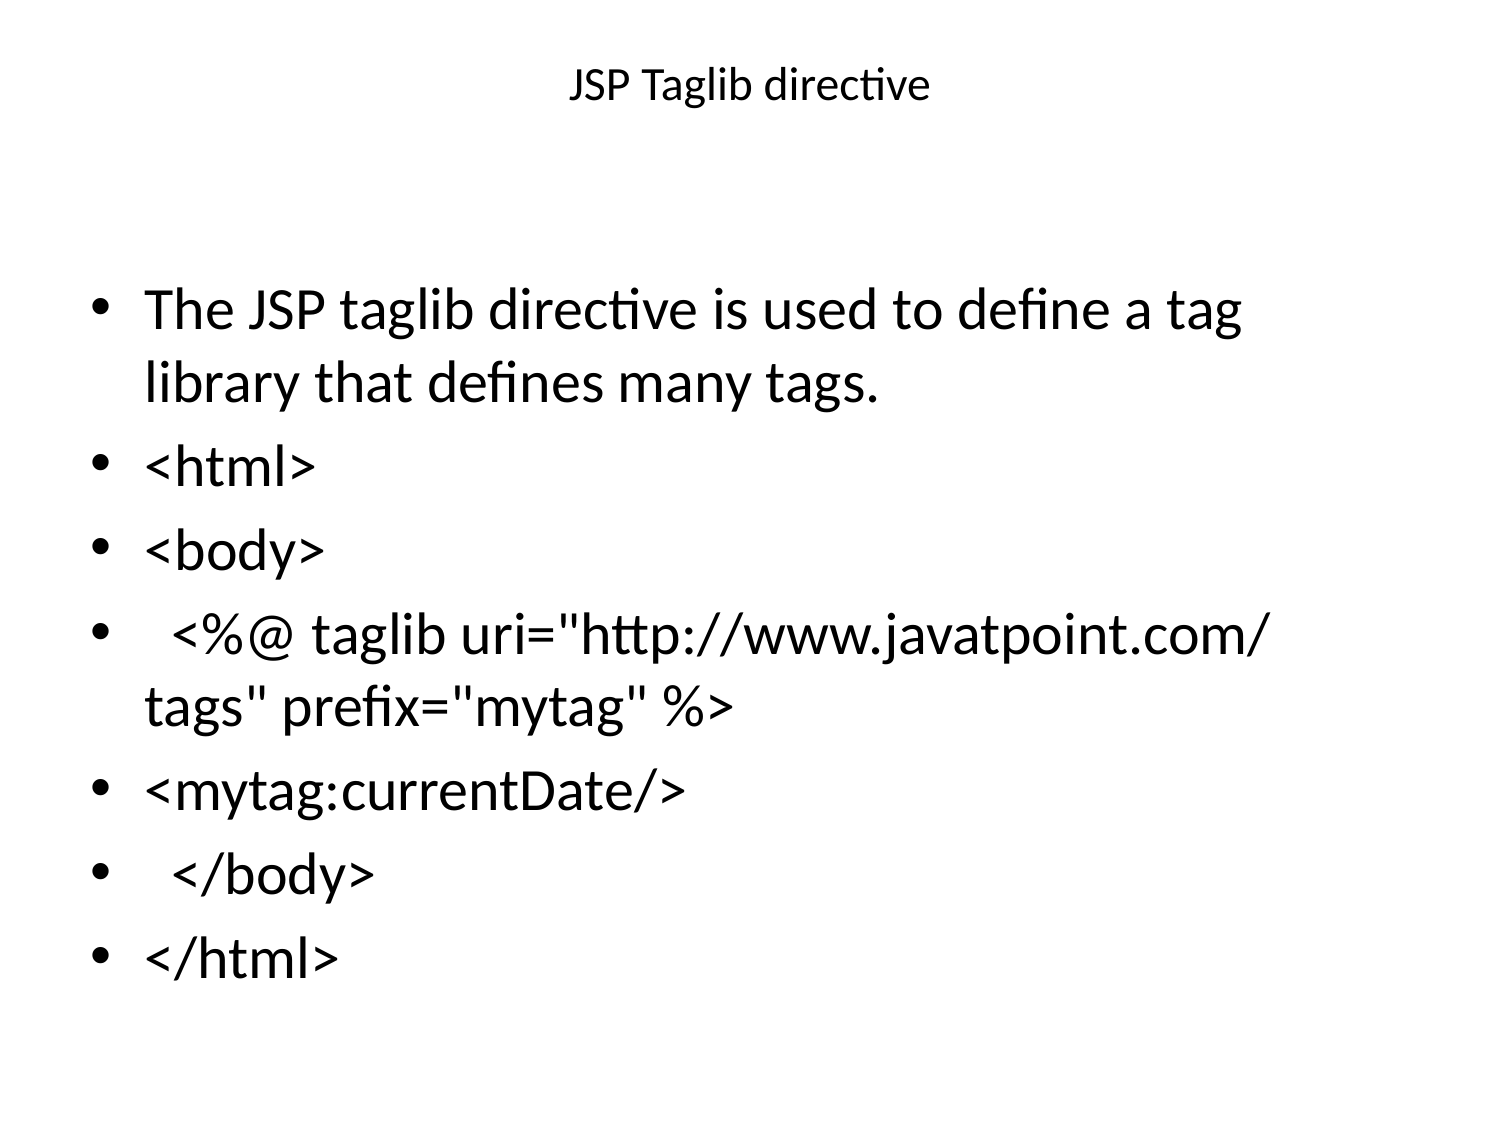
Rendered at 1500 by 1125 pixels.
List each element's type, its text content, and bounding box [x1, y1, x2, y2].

title JSP Taglib directive [75, 45, 1425, 233]
list The JSP taglib directive is used to define a tag library that defines many tags. <html> <body> <%@ taglib uri="http://www.javatpoint.com/tags" prefix="mytag" %> <mytag:currentDate/> </body> </html> [75, 262, 1425, 1005]
